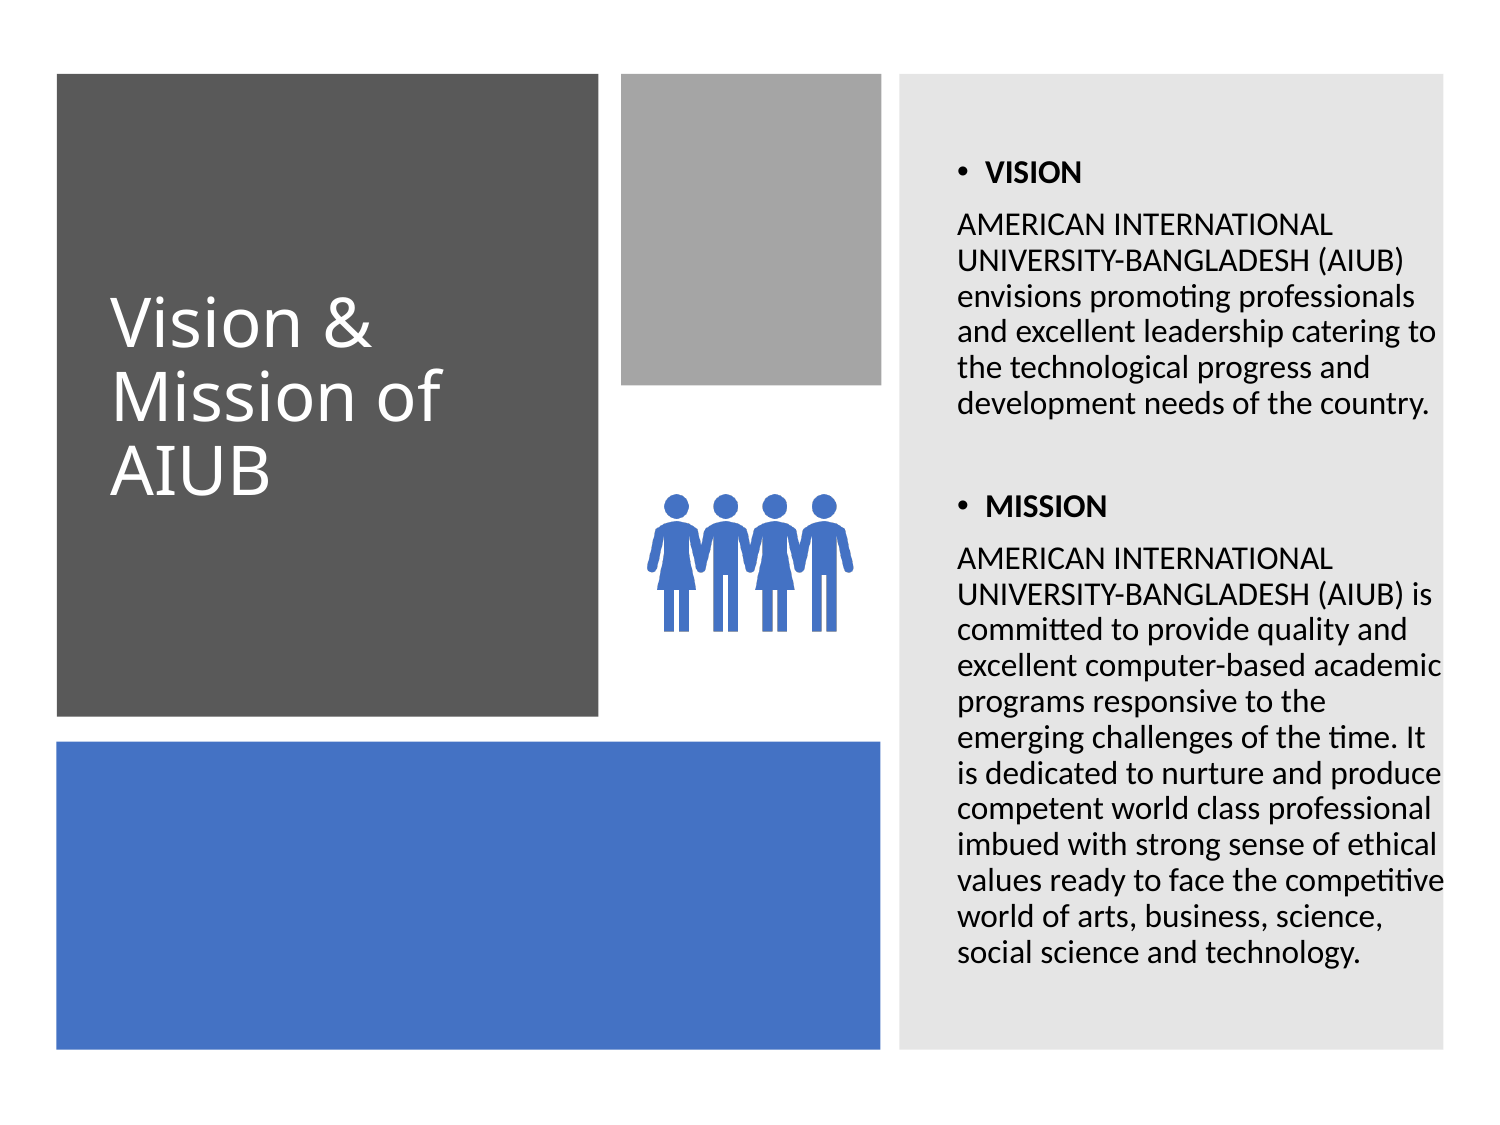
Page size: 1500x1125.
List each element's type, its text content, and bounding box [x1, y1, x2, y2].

title Vision & Mission of AIUB [95, 125, 558, 673]
text_box [55, 741, 881, 1051]
picture [632, 445, 868, 680]
text_box [898, 73, 1444, 1051]
text_box [620, 73, 882, 386]
text_box [56, 73, 599, 718]
list VISION AMERICAN INTERNATIONAL UNIVERSITY-BANGLADESH (AIUB) envisions promoting professionals and excellent leadership catering to the technological progress and development needs of the country. MISSION AMERICAN INTERNATIONAL UNIVERSITY-BANGLADESH (AIUB) is committed to provide quality and excellent computer-based academic programs responsive to the emerging challenges of the time. It is dedicated to nurture and produce competent world class professional imbued with strong sense of ethical values ready to face the competitive world of arts, business, science, social science and technology. [942, 75, 1462, 1051]
